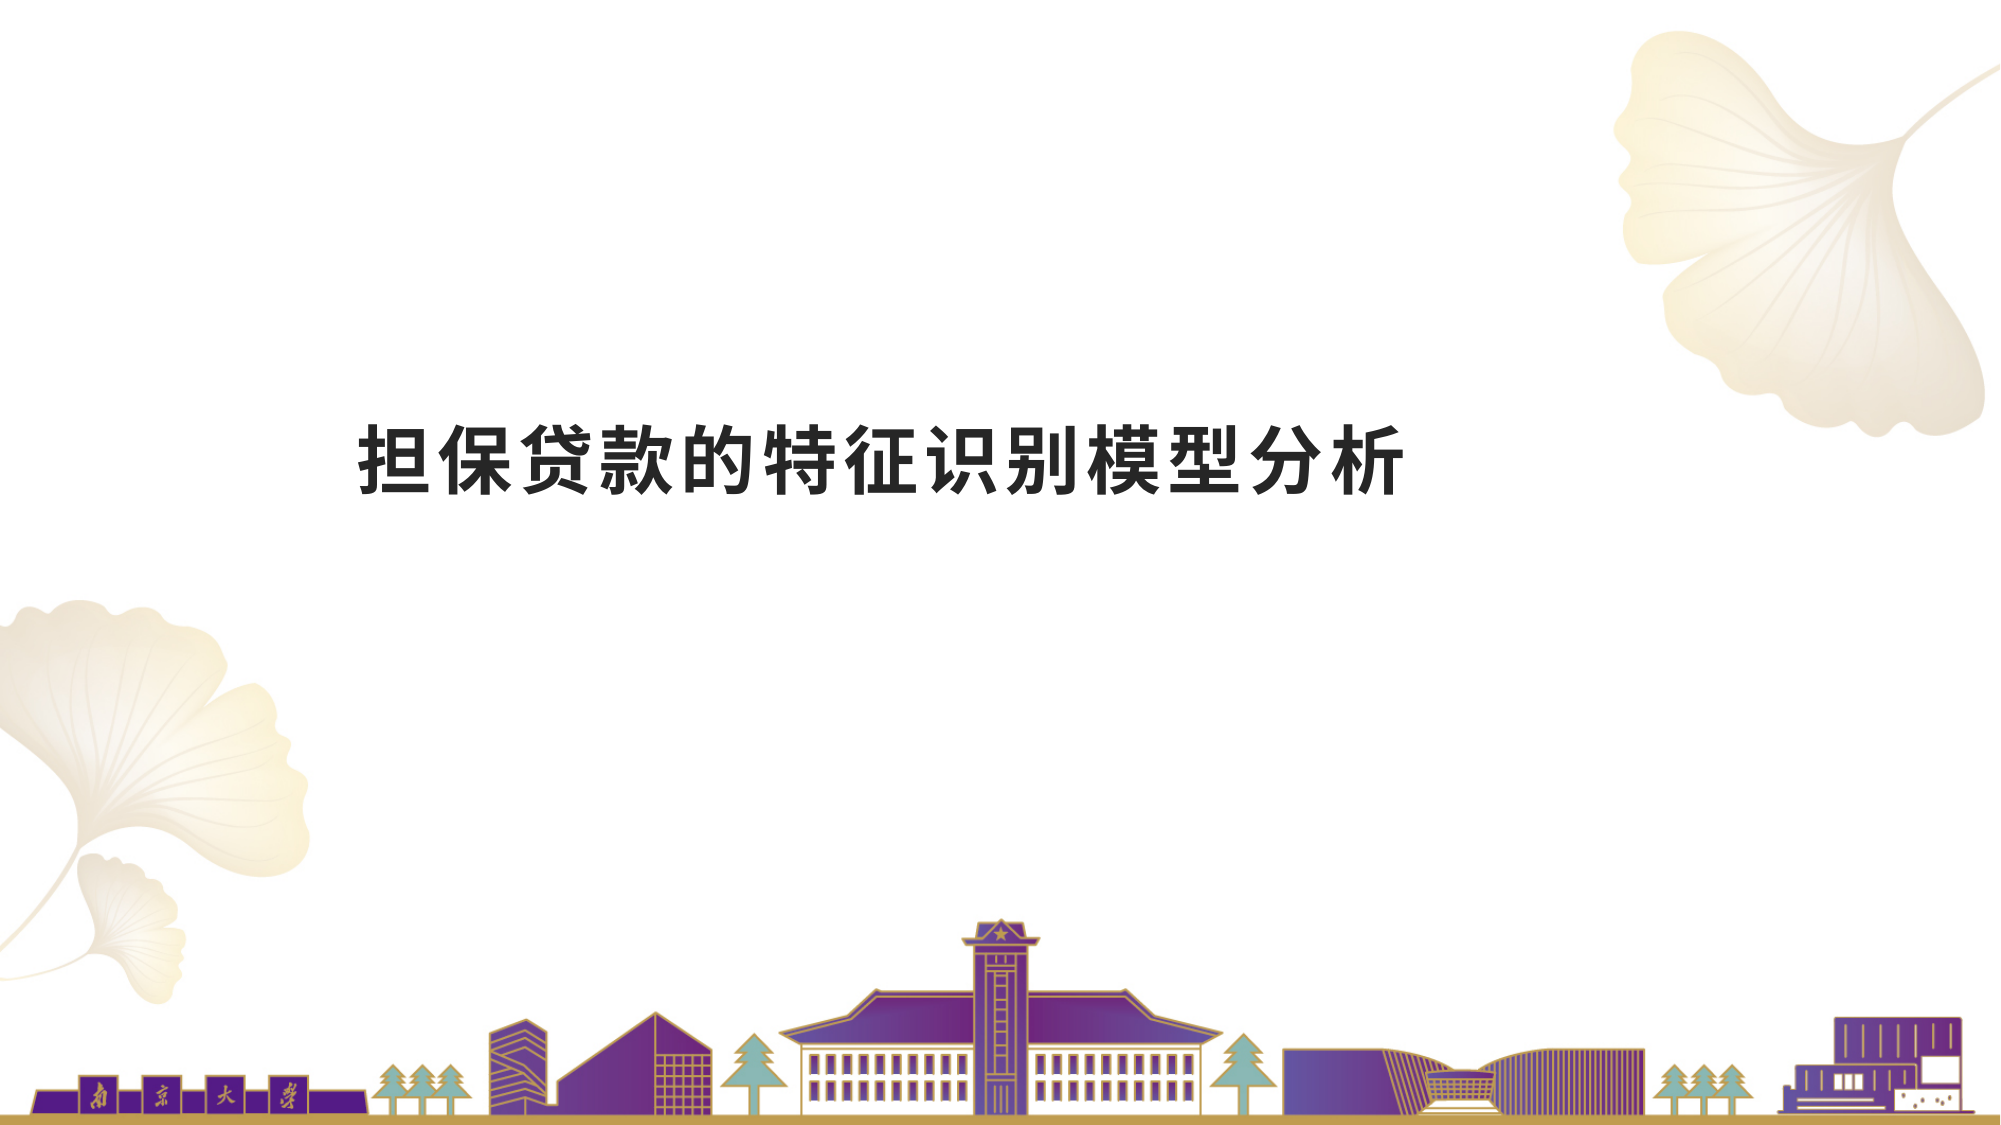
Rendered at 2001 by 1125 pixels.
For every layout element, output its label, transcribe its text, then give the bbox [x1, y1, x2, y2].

title 担保贷款的特征识别模型分析 [230, 308, 1731, 700]
picture [0, 0, 2001, 1125]
